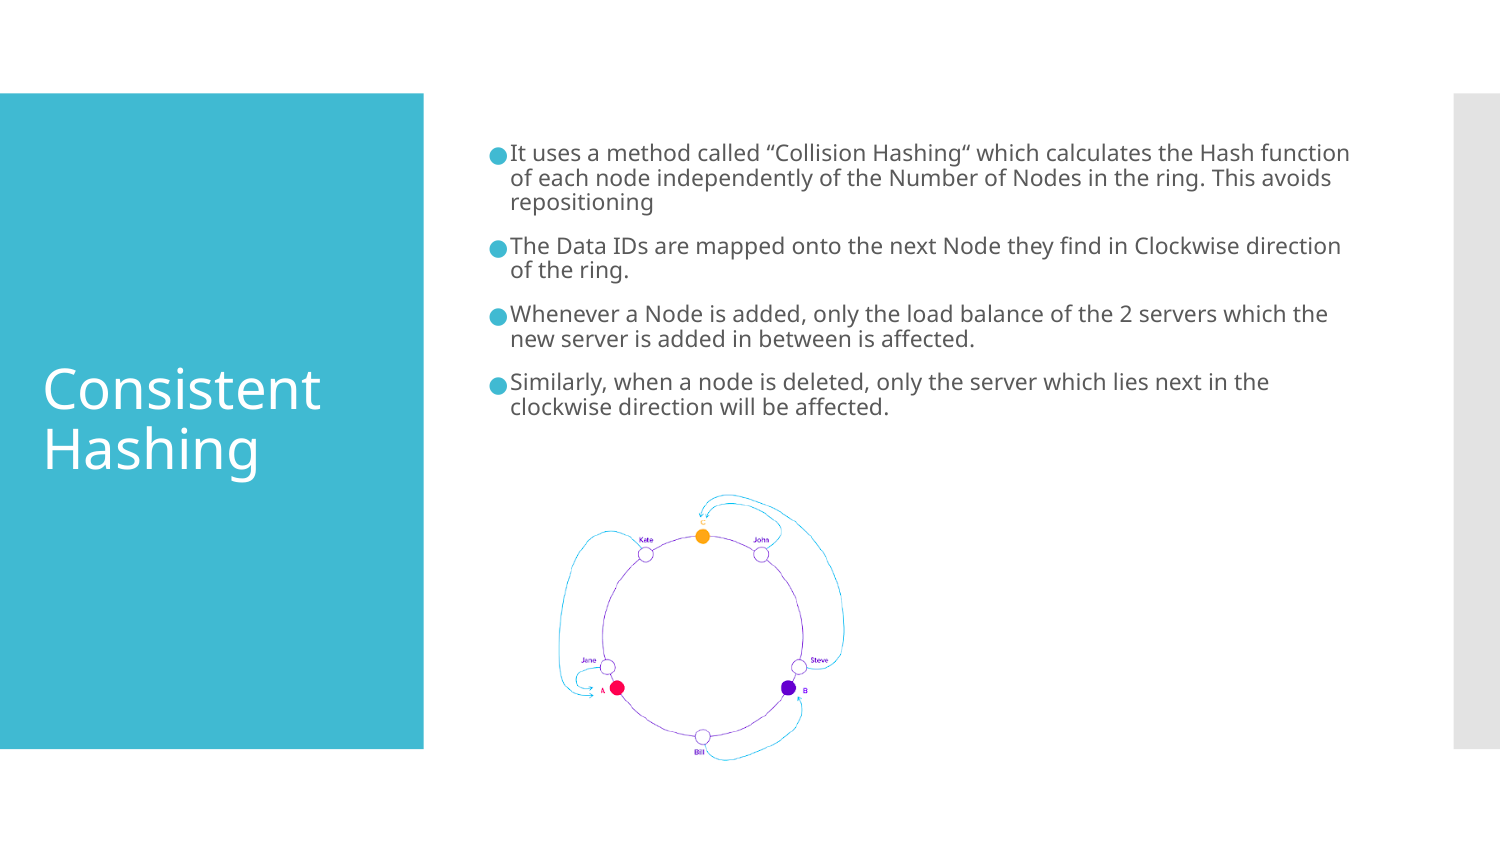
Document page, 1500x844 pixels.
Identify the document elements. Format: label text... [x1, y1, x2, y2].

picture [533, 467, 882, 793]
title Consistent Hashing [31, 138, 394, 705]
list It uses a method called “Collision Hashing“ which calculates the Hash function of each node independently of the Number of Nodes in the ring. This avoids repositioning The Data IDs are mapped onto the next Node they find in Clockwise direction of the ring. Whenever a Node is added, only the load balance of the 2 servers which the new server is added in between is affected. Similarly, when a node is deleted, only the server which lies next in the clockwise direction will be affected. [476, 0, 1376, 630]
